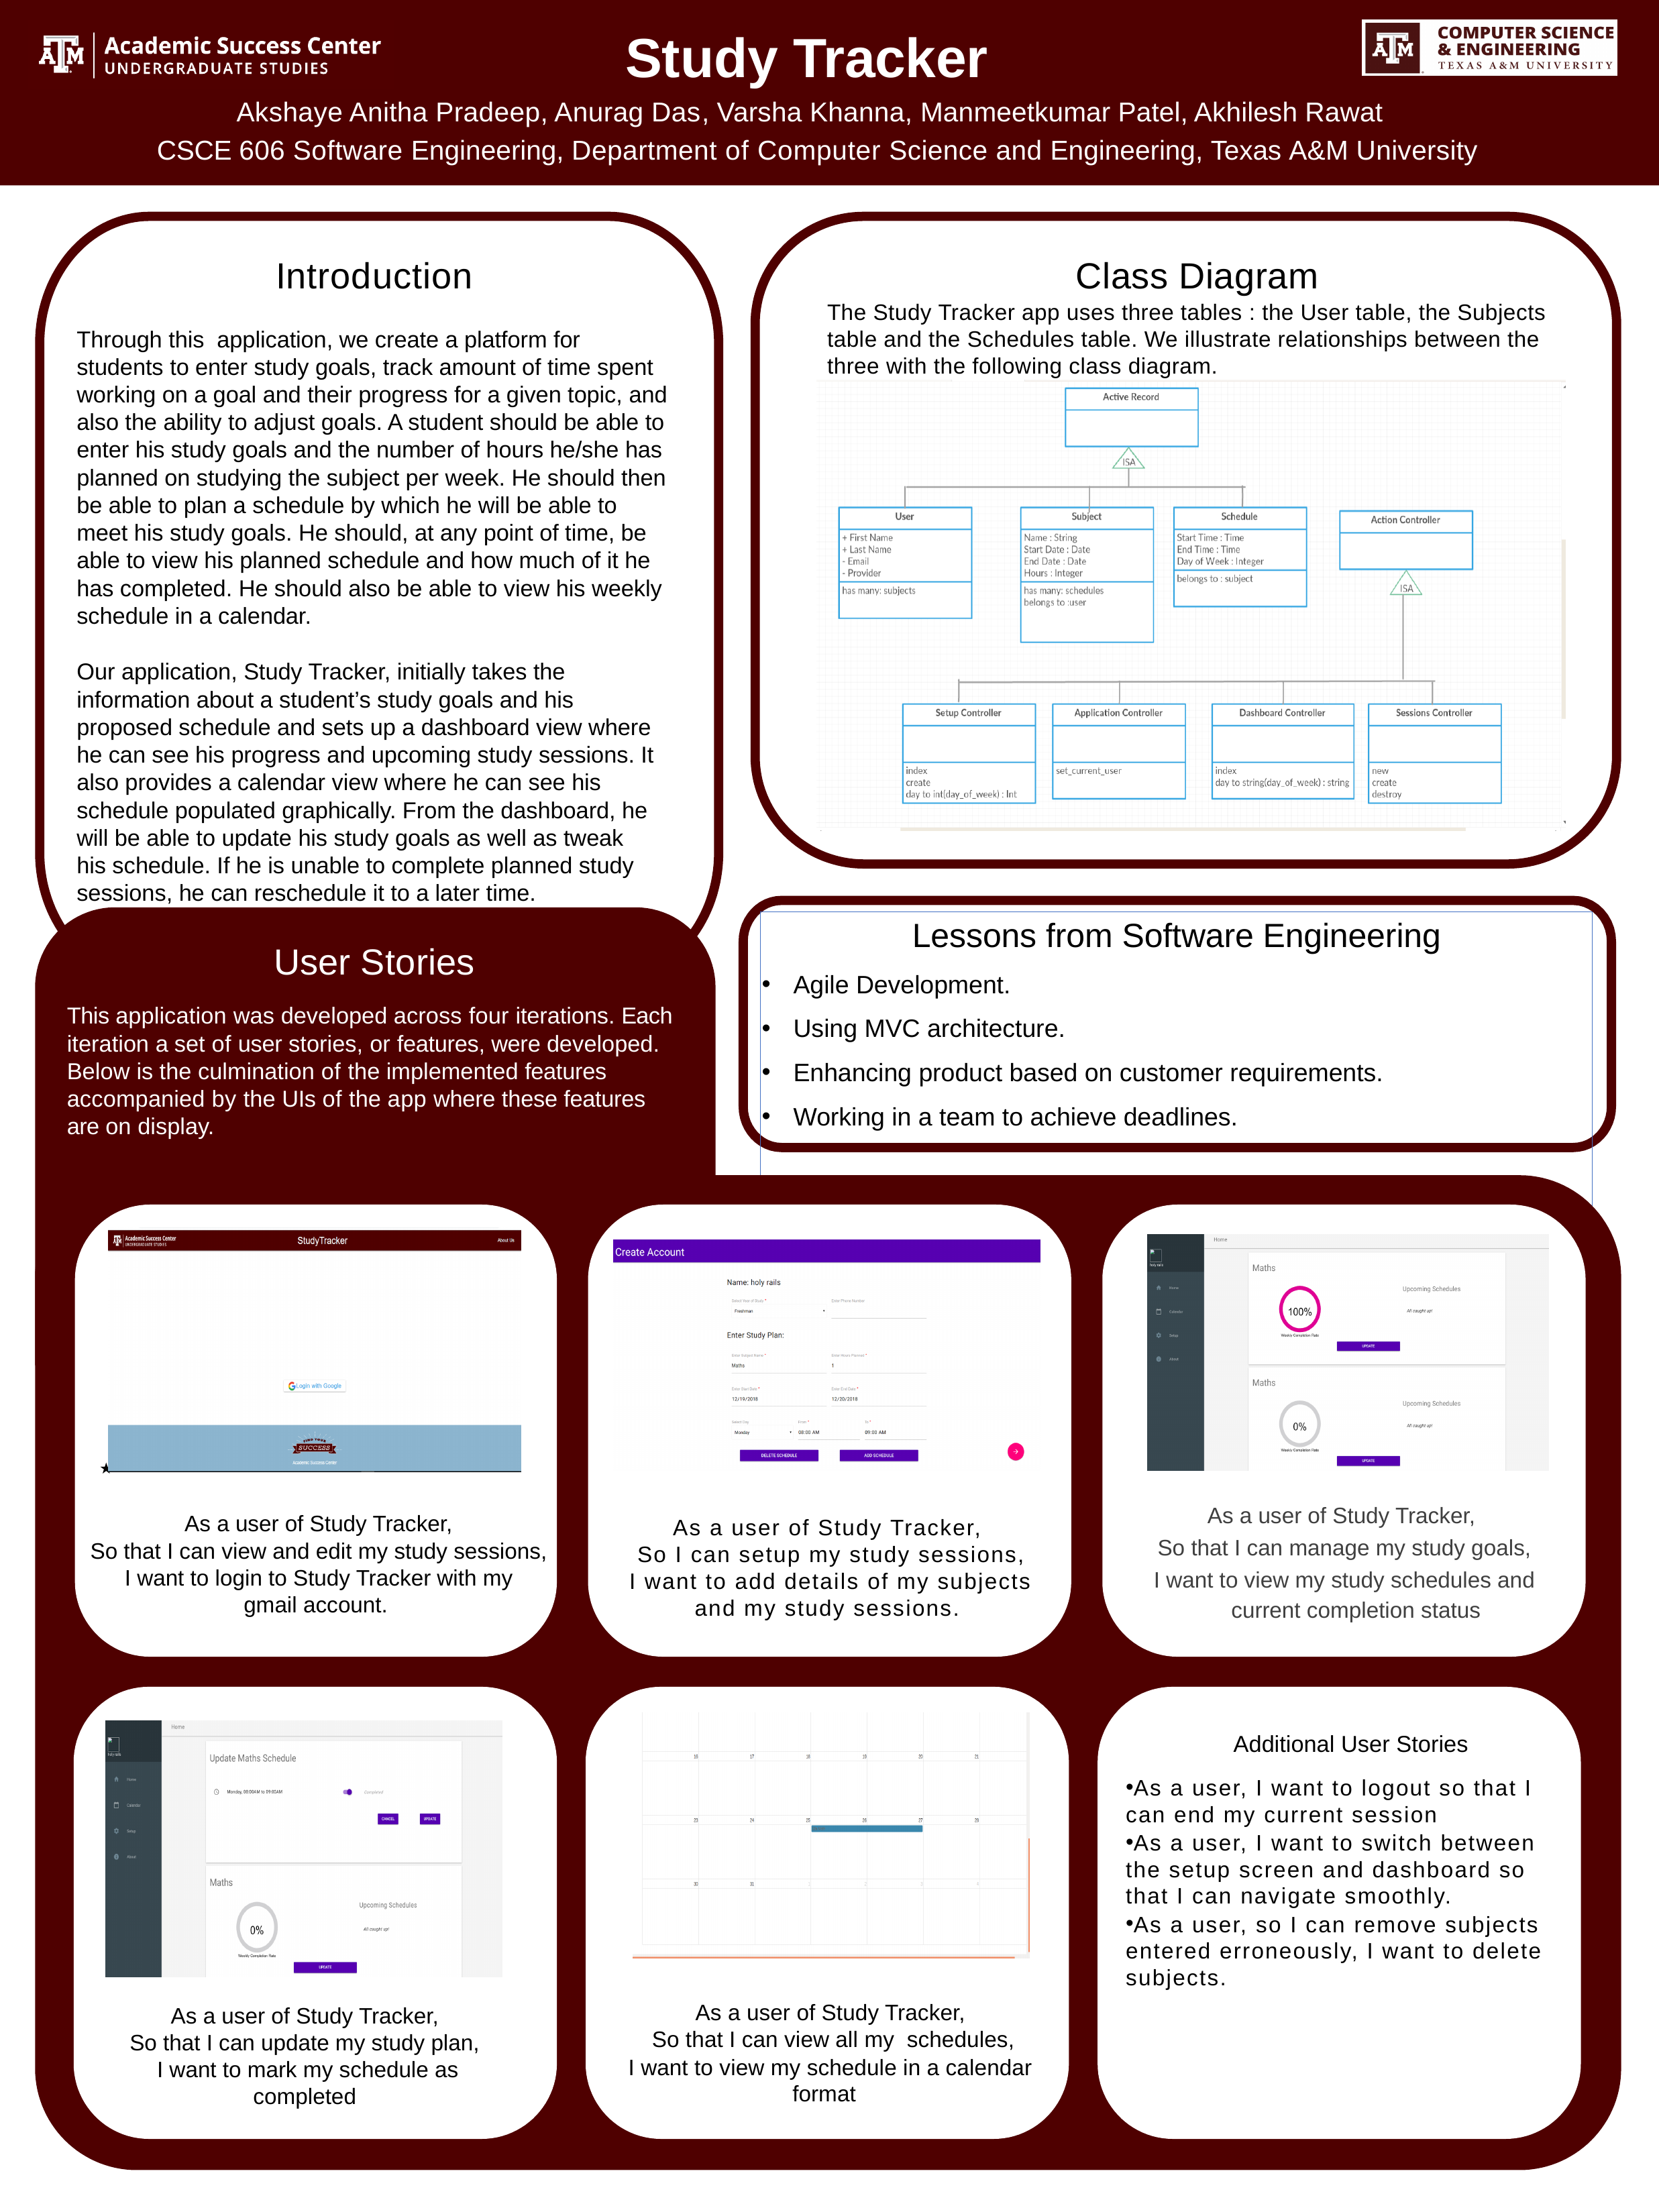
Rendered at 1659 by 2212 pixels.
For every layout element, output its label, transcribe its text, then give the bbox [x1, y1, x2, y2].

picture [612, 1239, 1040, 1472]
picture [816, 379, 1566, 831]
text_box Lessons from Software Engineering Agile Development. Using MVC architecture. Enhancing product based on customer requirements. Working in a team to achieve deadlines. [760, 911, 1593, 1212]
text_box ★ [98, 1454, 107, 1477]
text_box Additional User Stories [1154, 1728, 1547, 1757]
text_box As a user, I want to logout so that I can end my current session As a user, I want to switch between the setup screen and dashboard so that I can navigate smoothly. As a user, so I can remove subjects entered erroneously, I want to delete subjects. [1126, 1771, 1556, 2158]
text_box As a user of Study Tracker, So that I can view and edit my study sessions, I want to login to Study Tracker with my gmail account. [74, 1204, 557, 1657]
picture [105, 1720, 502, 1977]
text_box [670, 435, 719, 936]
text_box [1098, 1686, 1581, 2123]
text_box [586, 1686, 1069, 2123]
picture [28, 19, 394, 89]
text_box [40, 216, 684, 932]
text_box [743, 900, 1612, 1142]
picture [1361, 19, 1617, 76]
text_box Introduction Through this application, we create a platform for students to enter study goals, track amount of time spent working on a goal and their progress for a given topic, and also the ability to adjust goals. A student should be able to enter his study goals and the number of hours he/she has planned on studying the subject per week. He should then be able to plan a schedule by which he will be able to meet his study goals. He should, at any point of time, be able to view his planned schedule and how much of it he has completed. He should also be able to view his weekly schedule in a calendar. Our application, Study Tracker, initially takes the information about a student’s study goals and his proposed schedule and sets up a dashboard view where he can see his progress and upcoming study sessions. It also provides a calendar view where he can see his schedule populated graphically. From the dashboard, he will be able to update his study goals as well as tweak his schedule. If he is unable to complete planned study sessions, he can reschedule it to a later time. [75, 250, 670, 923]
text_box As a user of Study Tracker, So I can setup my study sessions, I want to add details of my subjects and my study sessions. [613, 1485, 1041, 1703]
picture [108, 1227, 521, 1472]
text_box User Stories This application was developed across four iterations. Each iteration a set of user stories, or features, were developed. Below is the culmination of the implemented features accompanied by the UIs of the app where these features are on display. [65, 936, 680, 1140]
text_box [72, 571, 421, 602]
text_box As a user of Study Tracker, So that I can view all my schedules, I want to view my schedule in a calendar format [614, 1996, 1047, 2191]
text_box ★ [522, 1454, 531, 1477]
text_box [755, 216, 1617, 865]
text_box [40, 911, 711, 1266]
text_box [40, 1180, 1617, 2166]
text_box As a user of Study Tracker, So that I can manage my study goals, I want to view my study schedules and current completion status [1125, 1495, 1557, 1623]
text_box Study Tracker Akshaye Anitha Pradeep, Anurag Das, Varsha Khanna, Manmeetkumar Patel, Akhilesh Rawat CSCE 606 Software Engineering, Department of Computer Science and Engineering, Texas A&M University [85, 9, 1550, 166]
text_box [1102, 1204, 1586, 1657]
text_box Class Diagram The Study Tracker app uses three tables : the User table, the Subjects table and the Schedules table. We illustrate relationships between the three with the following class diagram. [556, 250, 1568, 435]
picture [1146, 1234, 1550, 1472]
text_box [73, 1686, 557, 2133]
picture [633, 1712, 1030, 1959]
text_box [588, 1204, 1071, 1642]
text_box As a user of Study Tracker, So that I can update my study plan, I want to mark my schedule as completed [98, 2000, 512, 2192]
